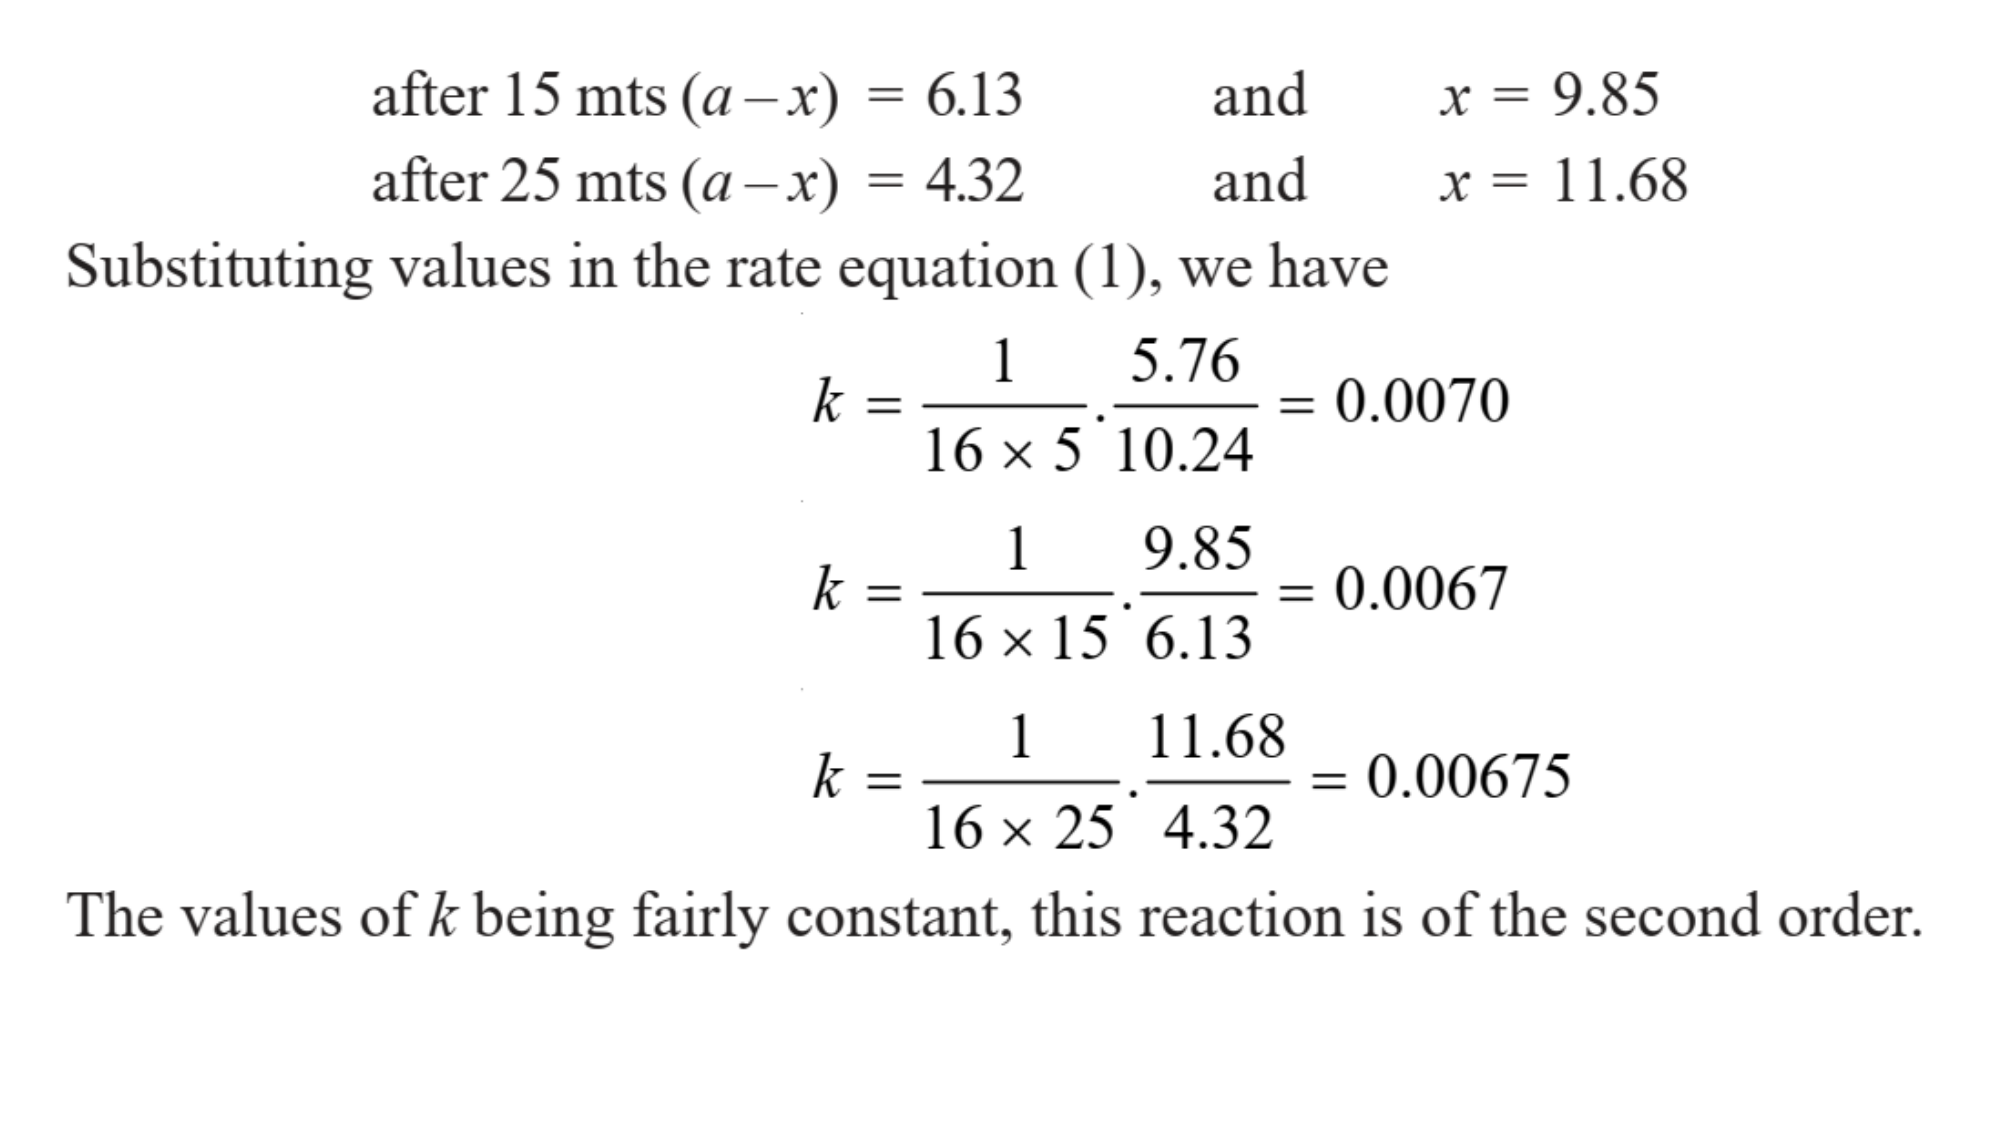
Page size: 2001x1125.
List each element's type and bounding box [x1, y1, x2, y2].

picture [22, 32, 2000, 953]
